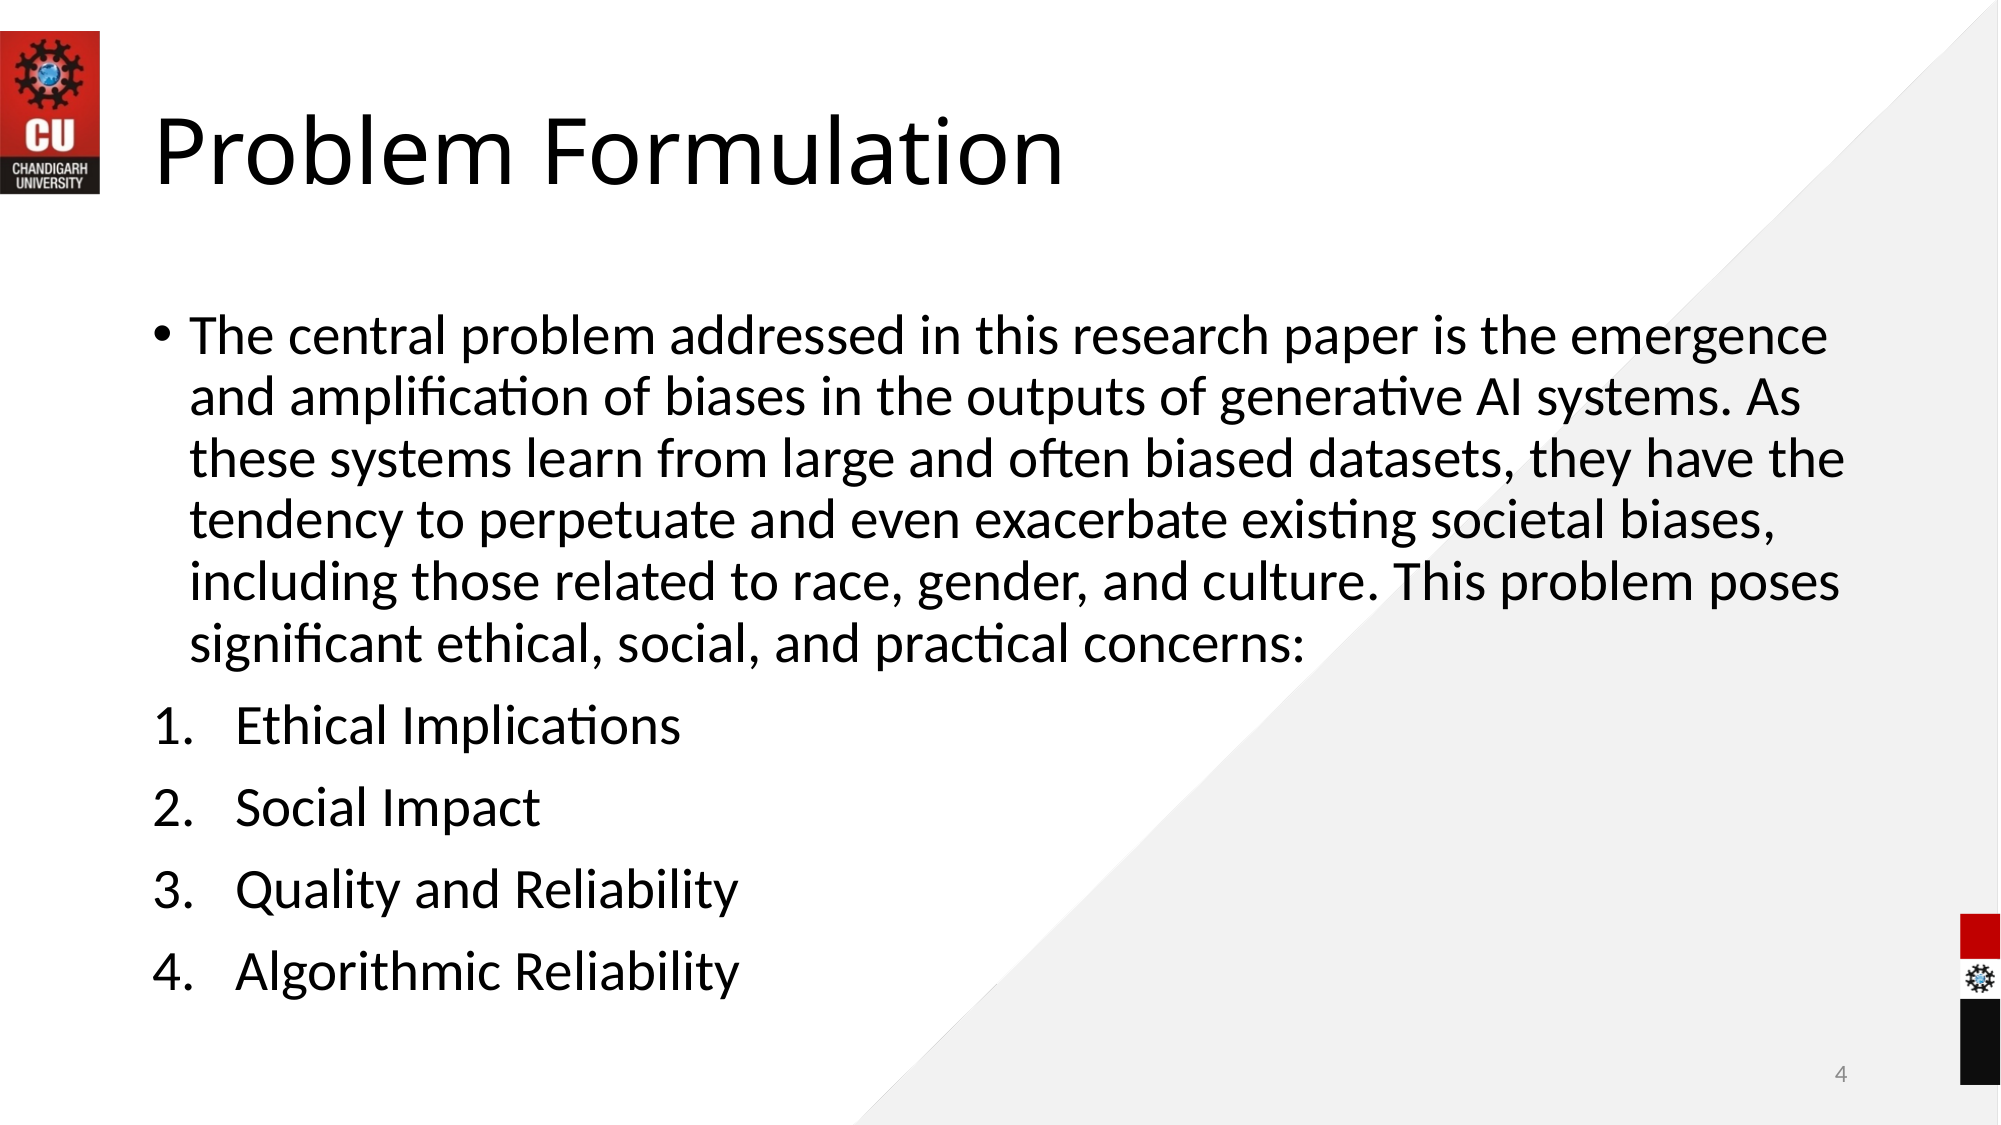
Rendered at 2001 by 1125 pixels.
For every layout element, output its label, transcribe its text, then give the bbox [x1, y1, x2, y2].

title Problem Formulation [137, 45, 1863, 264]
picture [0, 0, 2001, 1125]
slide_number 4 [1412, 1042, 1863, 1103]
list The central problem addressed in this research paper is the emergence and amplification of biases in the outputs of generative AI systems. As these systems learn from large and often biased datasets, they have the tendency to perpetuate and even exacerbate existing societal biases, including those related to race, gender, and culture. This problem poses significant ethical, social, and practical concerns: Ethical Implications Social Impact Quality and Reliability Algorithmic Reliability [137, 297, 1863, 1012]
